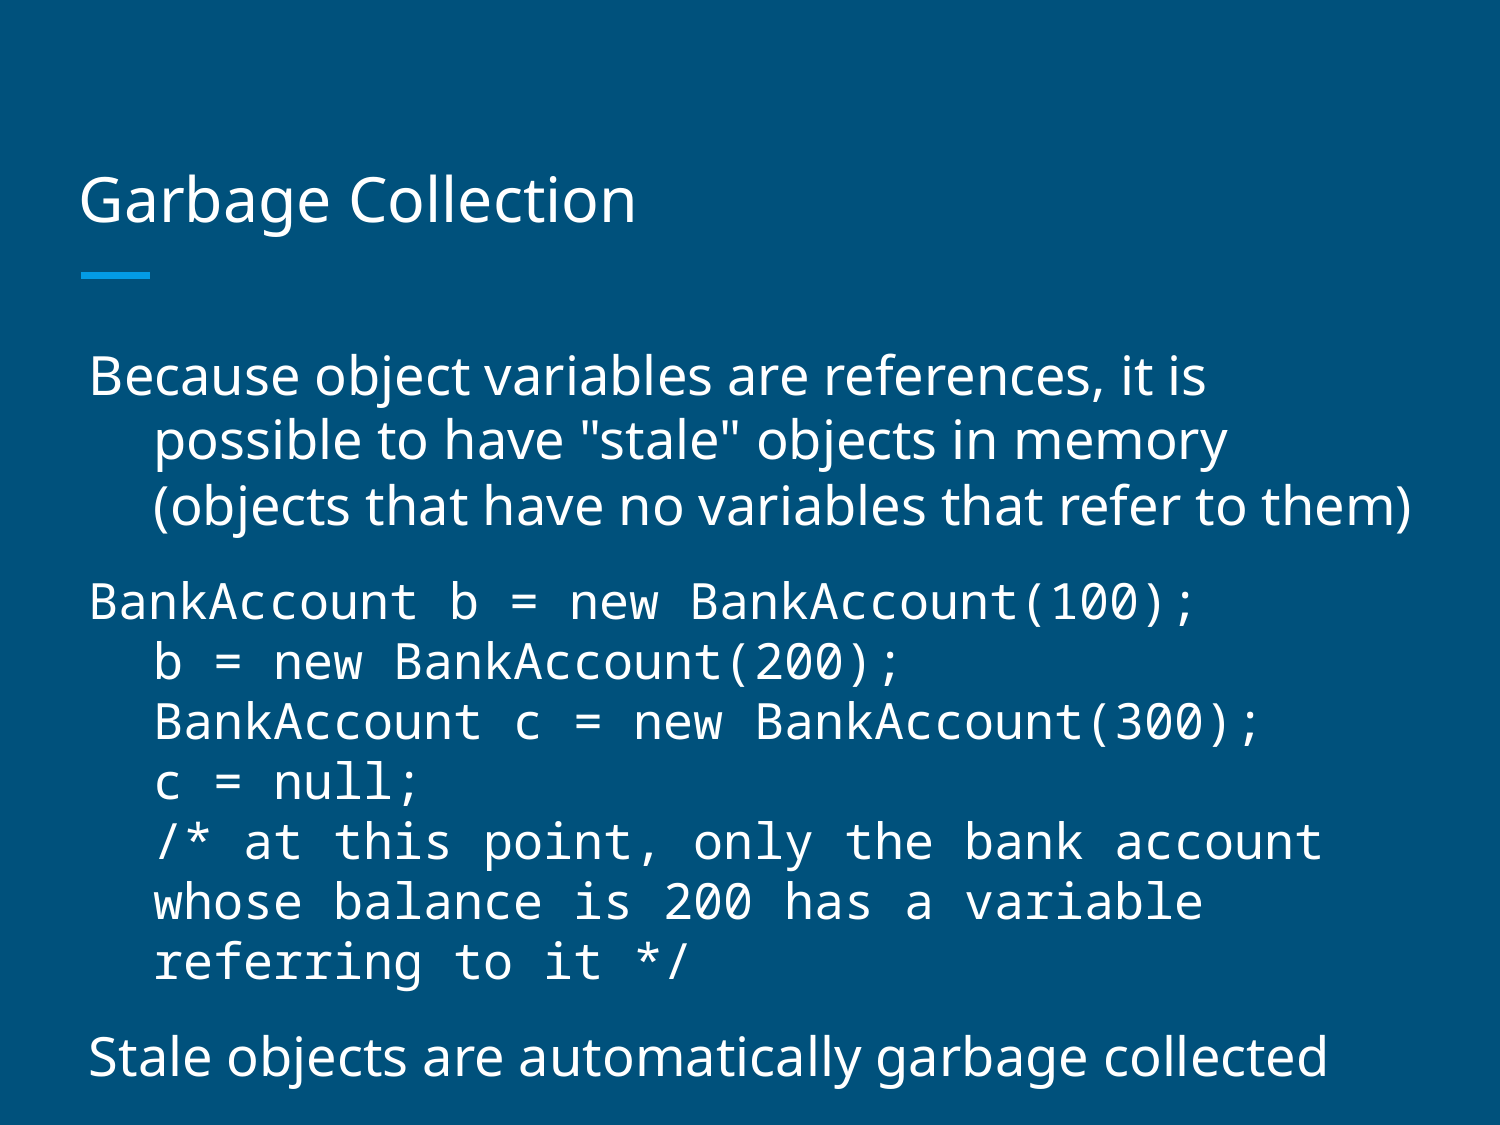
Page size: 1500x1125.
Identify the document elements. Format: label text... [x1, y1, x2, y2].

list Because object variables are references, it is possible to have "stale" objects in memory (objects that have no variables that refer to them) BankAccount b = new BankAccount(100); b = new BankAccount(200); BankAccount c = new BankAccount(300); c = null; /* at this point, only the bank account whose balance is 200 has a variable referring to it */ Stale objects are automatically garbage collected [63, 325, 1437, 1089]
title Garbage Collection [63, 100, 1437, 251]
